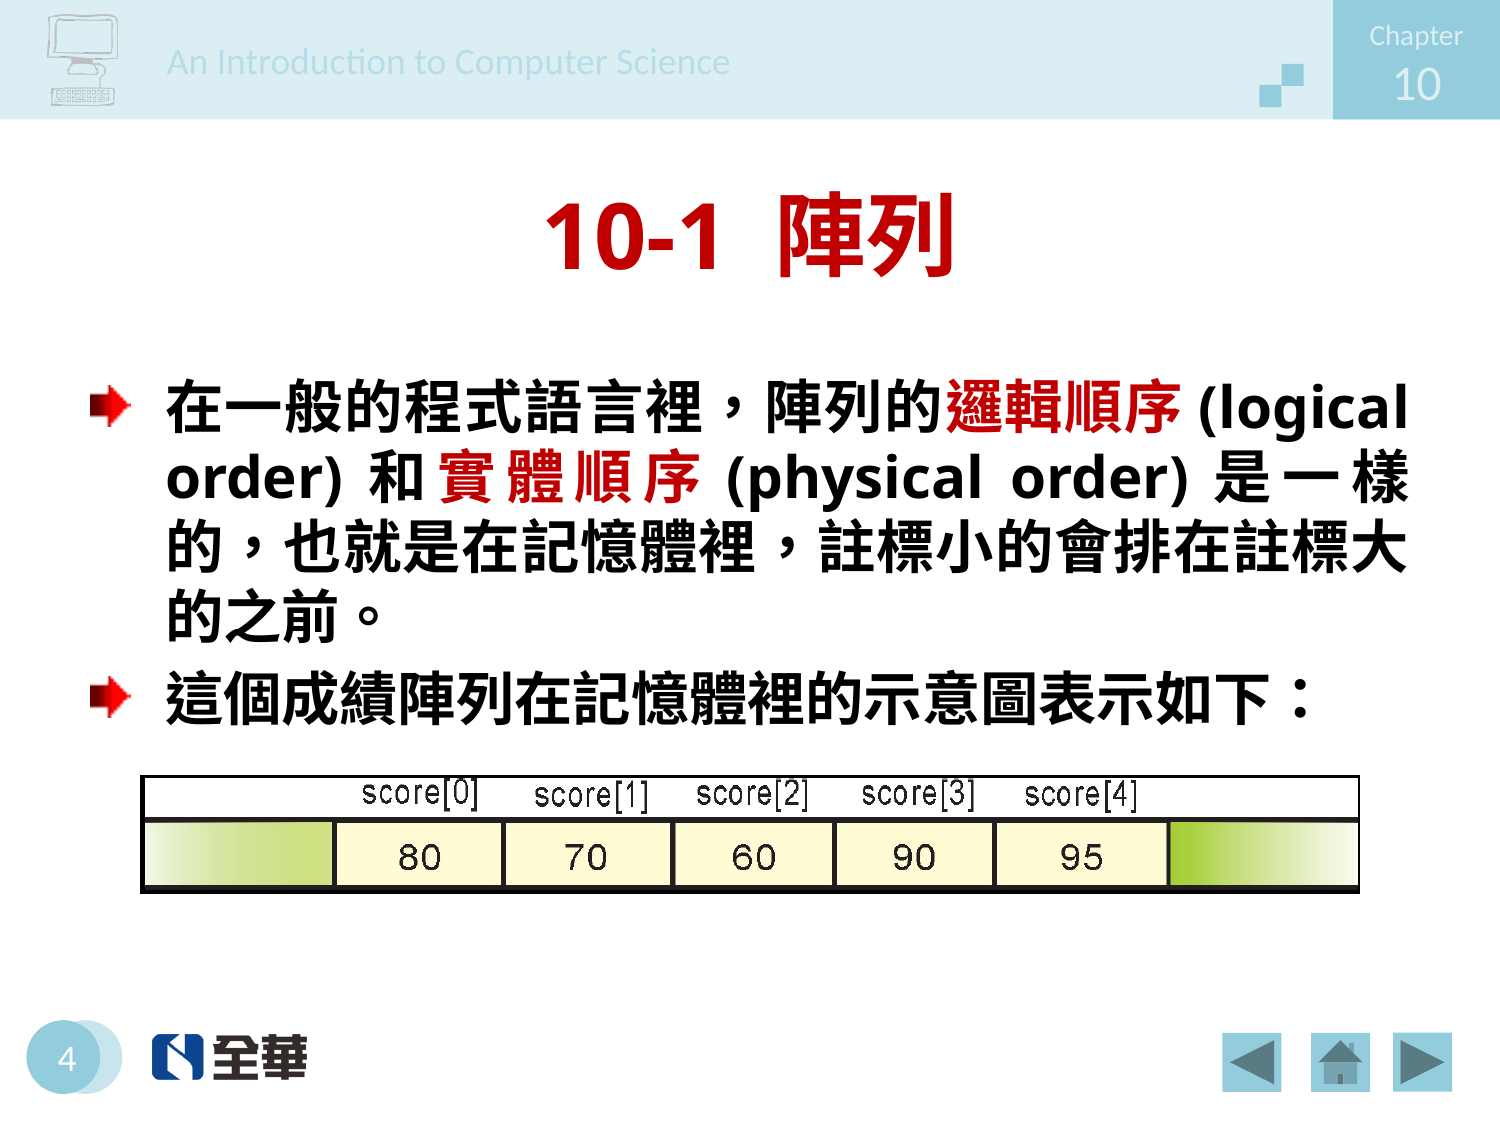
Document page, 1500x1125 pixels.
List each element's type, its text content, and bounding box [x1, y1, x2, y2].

picture [90, 385, 131, 427]
picture [152, 1034, 307, 1080]
title 10-1 陣列 [75, 138, 1425, 327]
picture [90, 676, 131, 718]
picture [47, 14, 118, 106]
picture [141, 776, 1359, 893]
list 在一般的程式語言裡，陣列的邏輯順序(logical order)和實體順序(physical order)是一樣的，也就是在記憶體裡，註標小的會排在註標大的之前。 這個成績陣列在記憶體裡的示意圖表示如下： [75, 363, 1425, 1005]
